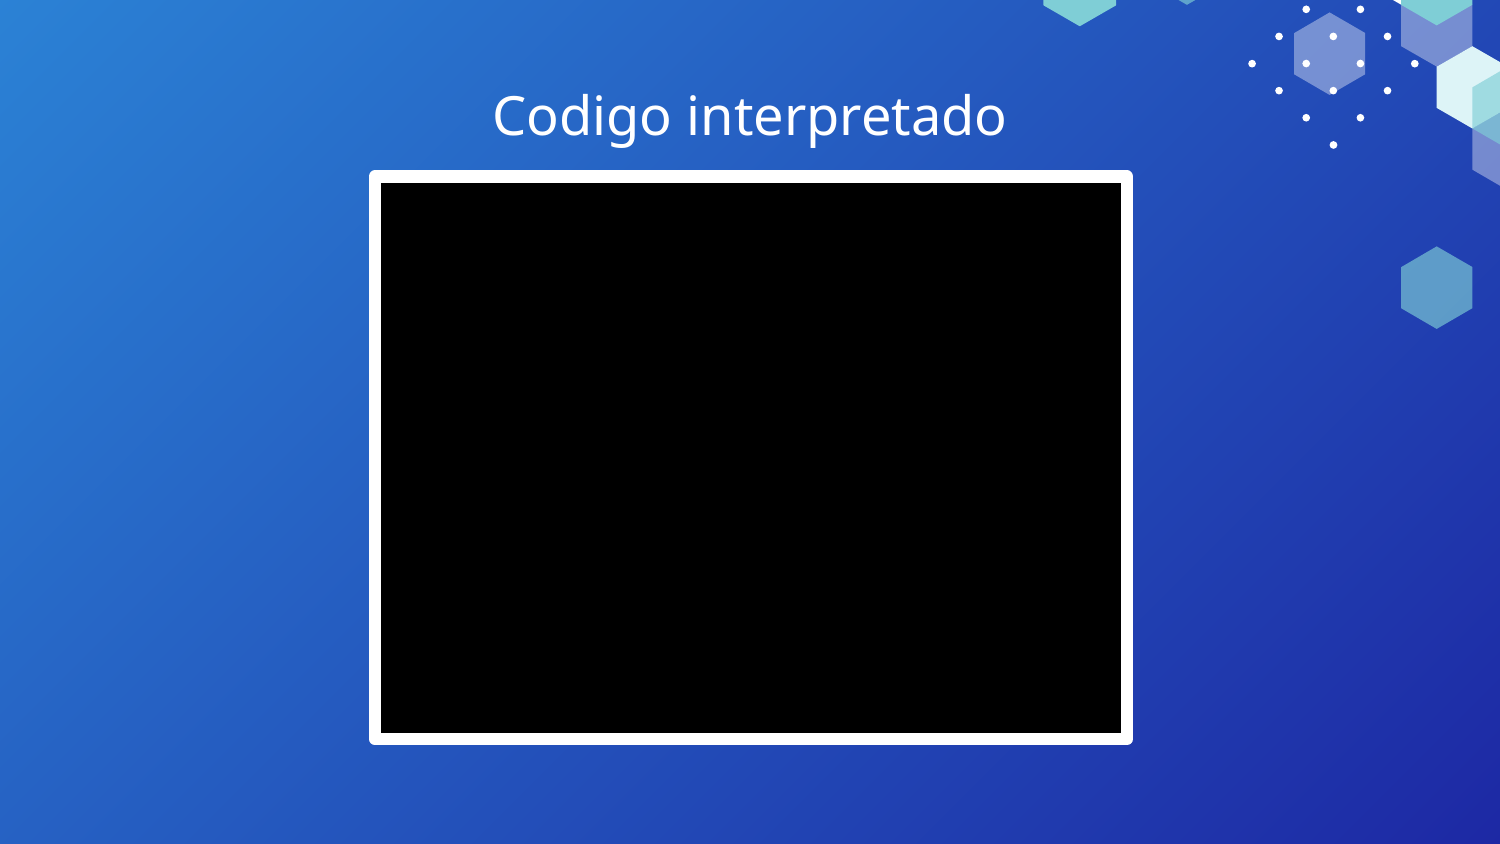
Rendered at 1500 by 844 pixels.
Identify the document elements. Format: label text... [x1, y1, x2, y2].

picture [374, 176, 1126, 740]
title Codigo interpretado [117, 66, 1383, 154]
